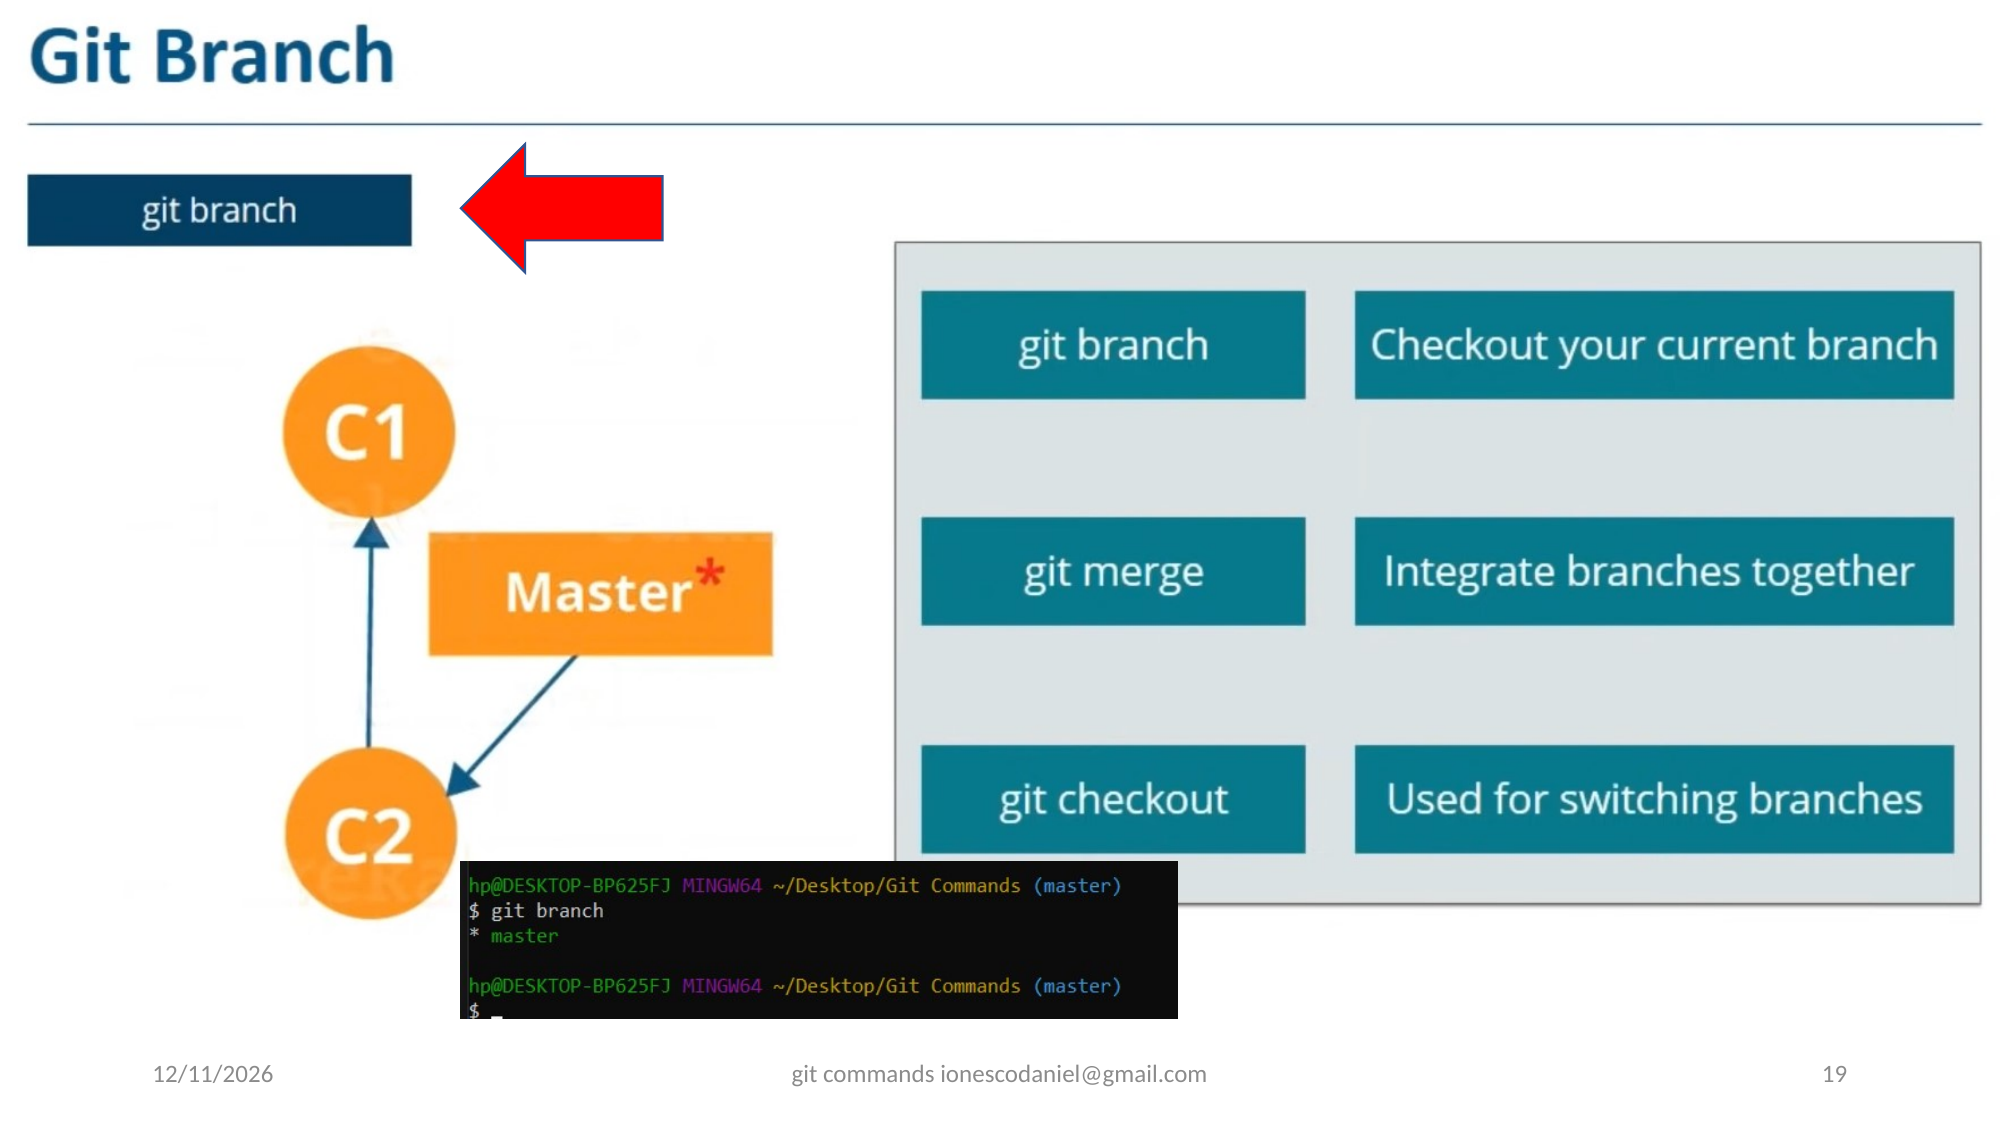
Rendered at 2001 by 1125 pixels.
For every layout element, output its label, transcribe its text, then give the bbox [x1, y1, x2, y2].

footer git commands ionescodaniel@gmail.com [662, 1042, 1338, 1103]
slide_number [137, 1042, 588, 1103]
picture [0, 0, 2000, 1019]
slide_number 19 [1412, 1042, 1863, 1103]
